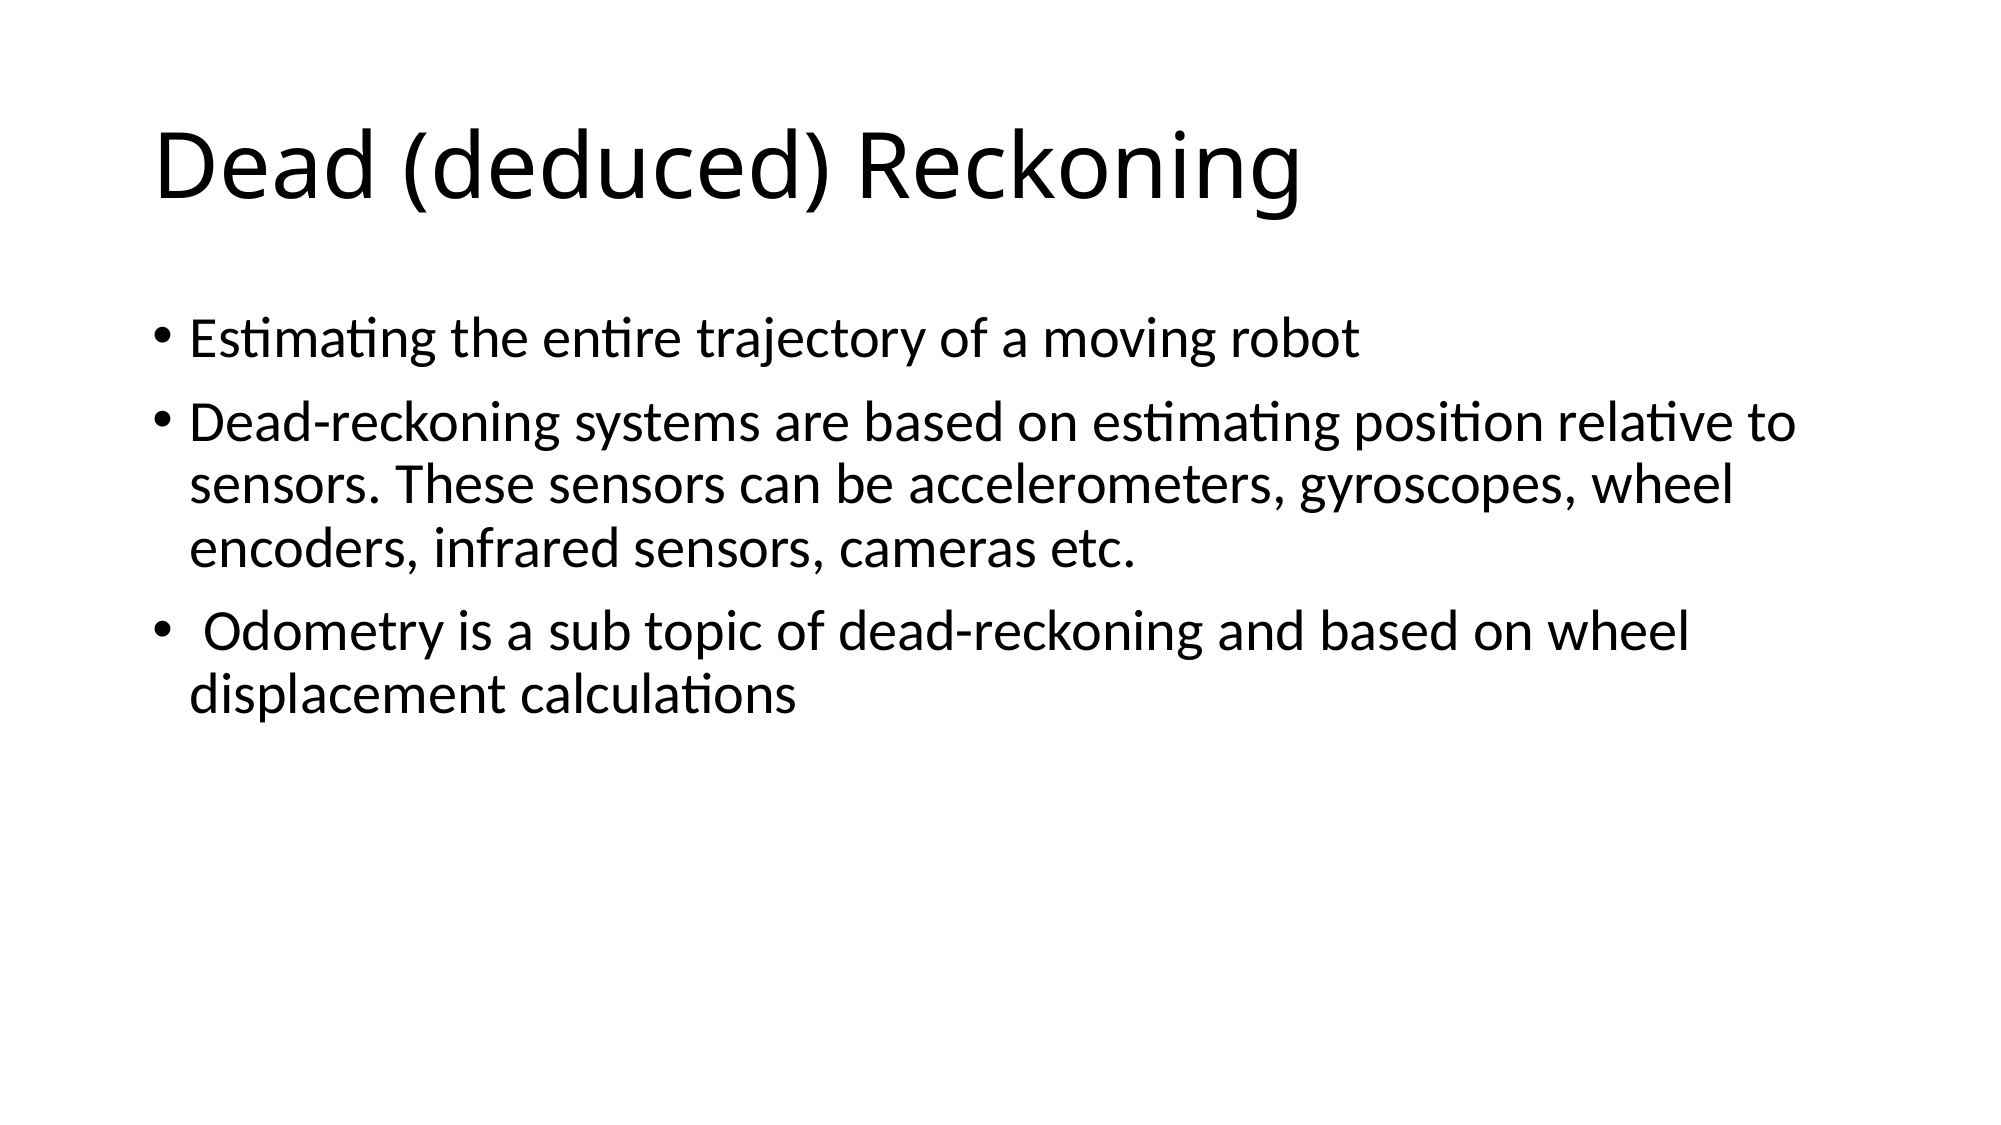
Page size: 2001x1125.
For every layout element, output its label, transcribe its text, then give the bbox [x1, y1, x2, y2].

list Estimating the entire trajectory of a moving robot Dead-reckoning systems are based on estimating position relative to sensors. These sensors can be accelerometers, gyroscopes, wheel encoders, infrared sensors, cameras etc. Odometry is a sub topic of dead-reckoning and based on wheel displacement calculations [137, 299, 1863, 1014]
title Dead (deduced) Reckoning [137, 59, 1863, 278]
